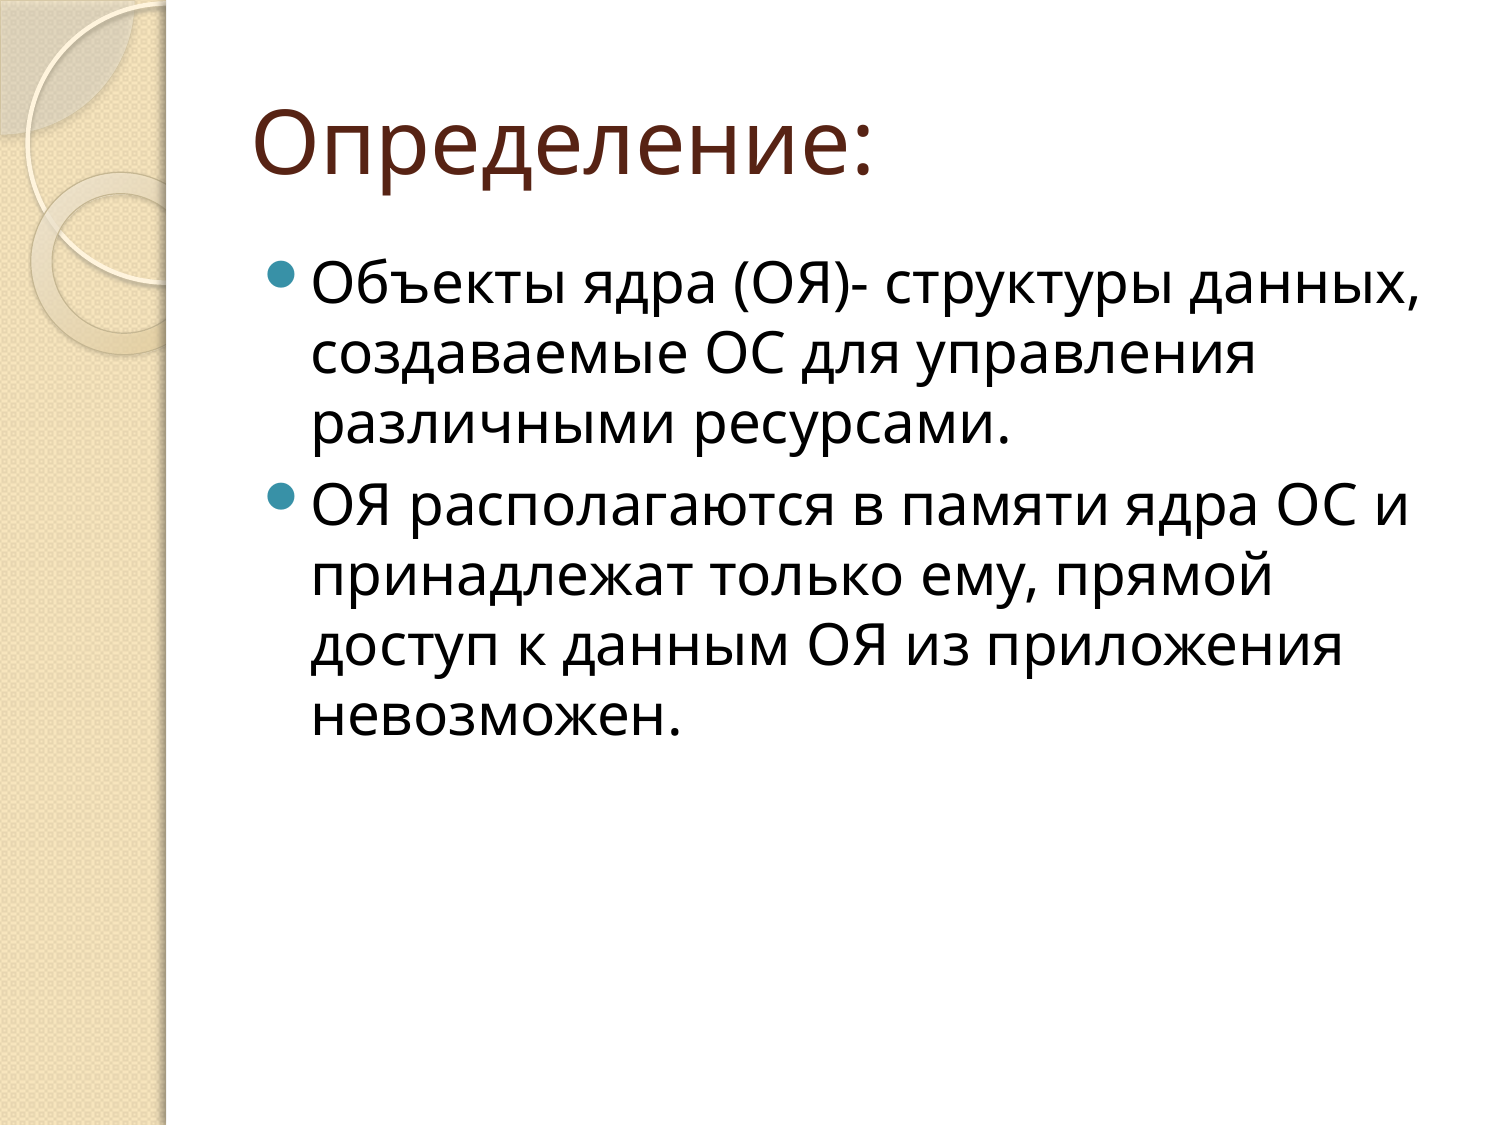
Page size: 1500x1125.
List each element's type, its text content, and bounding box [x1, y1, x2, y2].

title Определение: [235, 45, 1466, 233]
list Объекты ядра (ОЯ)- структуры данных, создаваемые ОС для управления различными ресурсами. ОЯ располагаются в памяти ядра ОС и принадлежат только ему, прямой доступ к данным ОЯ из приложения невозможен. [235, 237, 1466, 1025]
